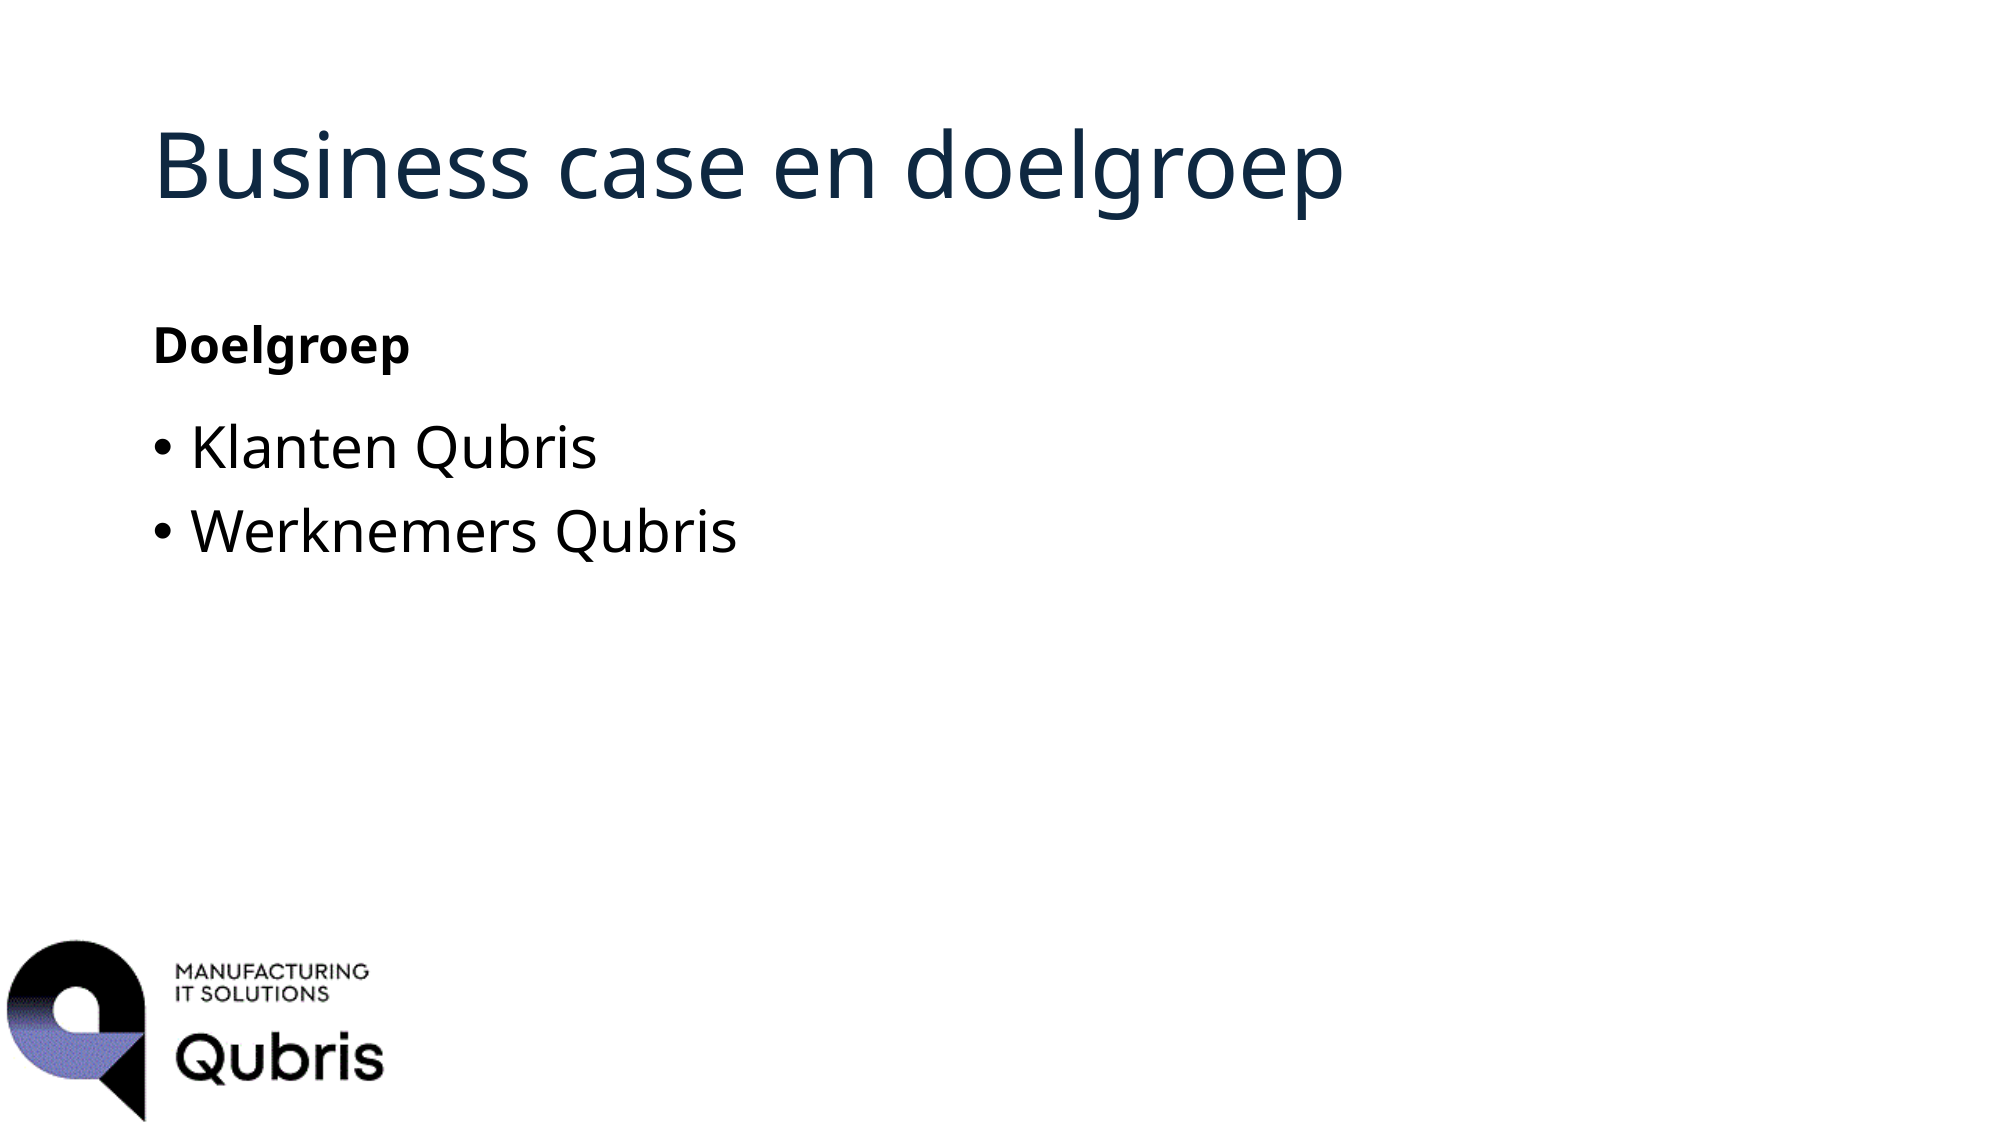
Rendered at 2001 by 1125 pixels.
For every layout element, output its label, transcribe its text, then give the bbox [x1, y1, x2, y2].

list Klanten Qubris Werknemers Qubris [137, 410, 1805, 1016]
picture [0, 932, 390, 1125]
title Business case en doelgroep [137, 59, 1863, 259]
list Doelgroep [137, 259, 1863, 383]
